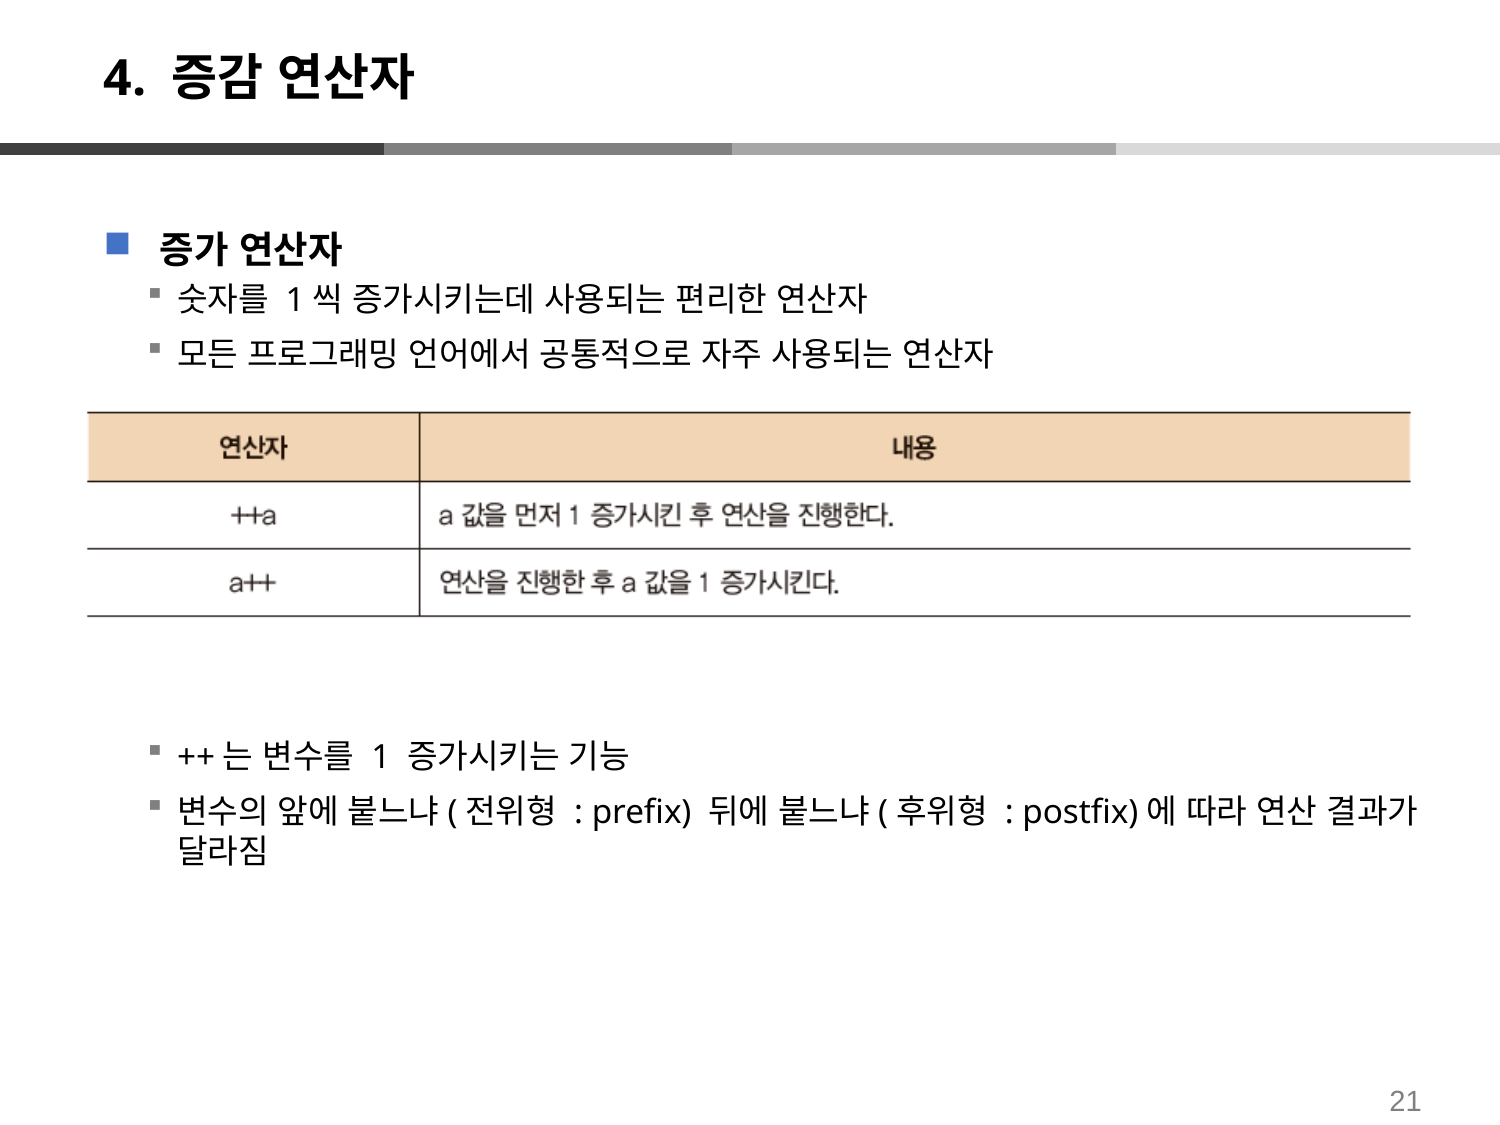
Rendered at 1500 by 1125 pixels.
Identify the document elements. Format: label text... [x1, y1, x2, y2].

picture [75, 398, 1425, 626]
list 증가 연산자 숫자를 1씩 증가시키는데 사용되는 편리한 연산자 모든 프로그래밍 언어에서 공통적으로 자주 사용되는 연산자 ++는 변수를 1 증가시키는 기능 변수의 앞에 붙느냐(전위형 : prefix) 뒤에 붙느냐(후위형 : postfix)에 따라 연산 결과가 달라짐 [88, 196, 1436, 1083]
title 4. 증감 연산자 [88, 30, 1211, 121]
